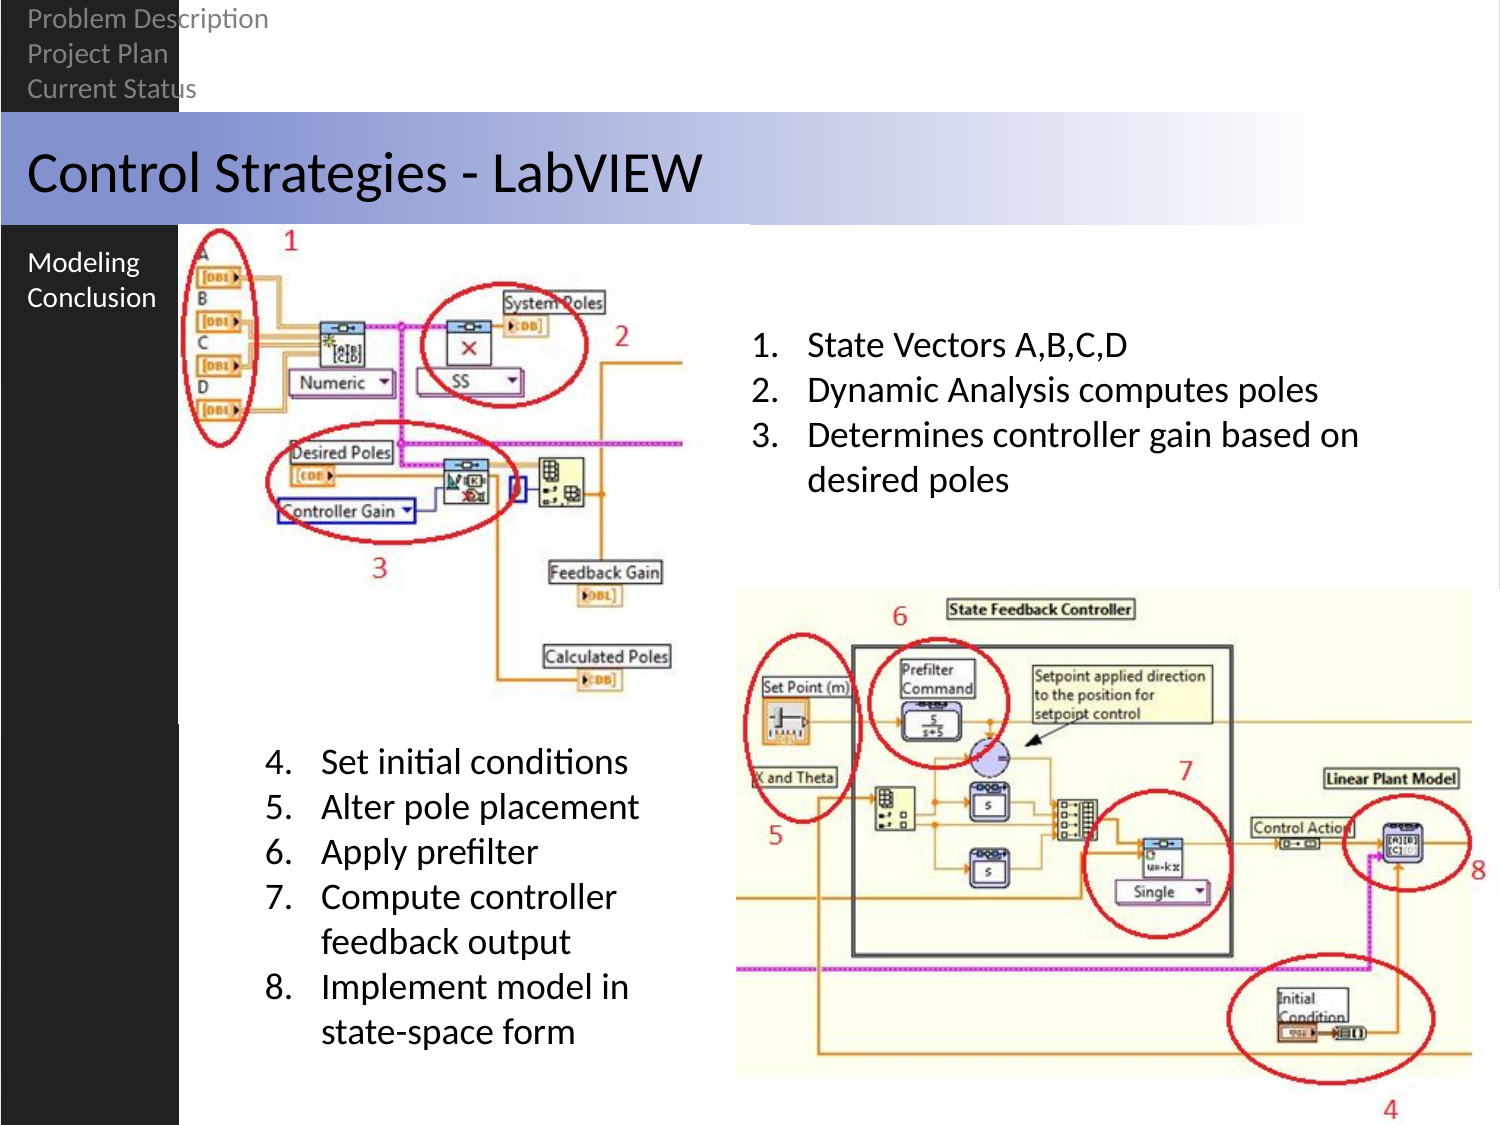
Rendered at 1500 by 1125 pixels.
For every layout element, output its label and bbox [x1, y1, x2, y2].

text_box [249, 588, 1500, 1125]
text_box [177, 224, 1451, 724]
picture [1, 0, 1499, 1125]
